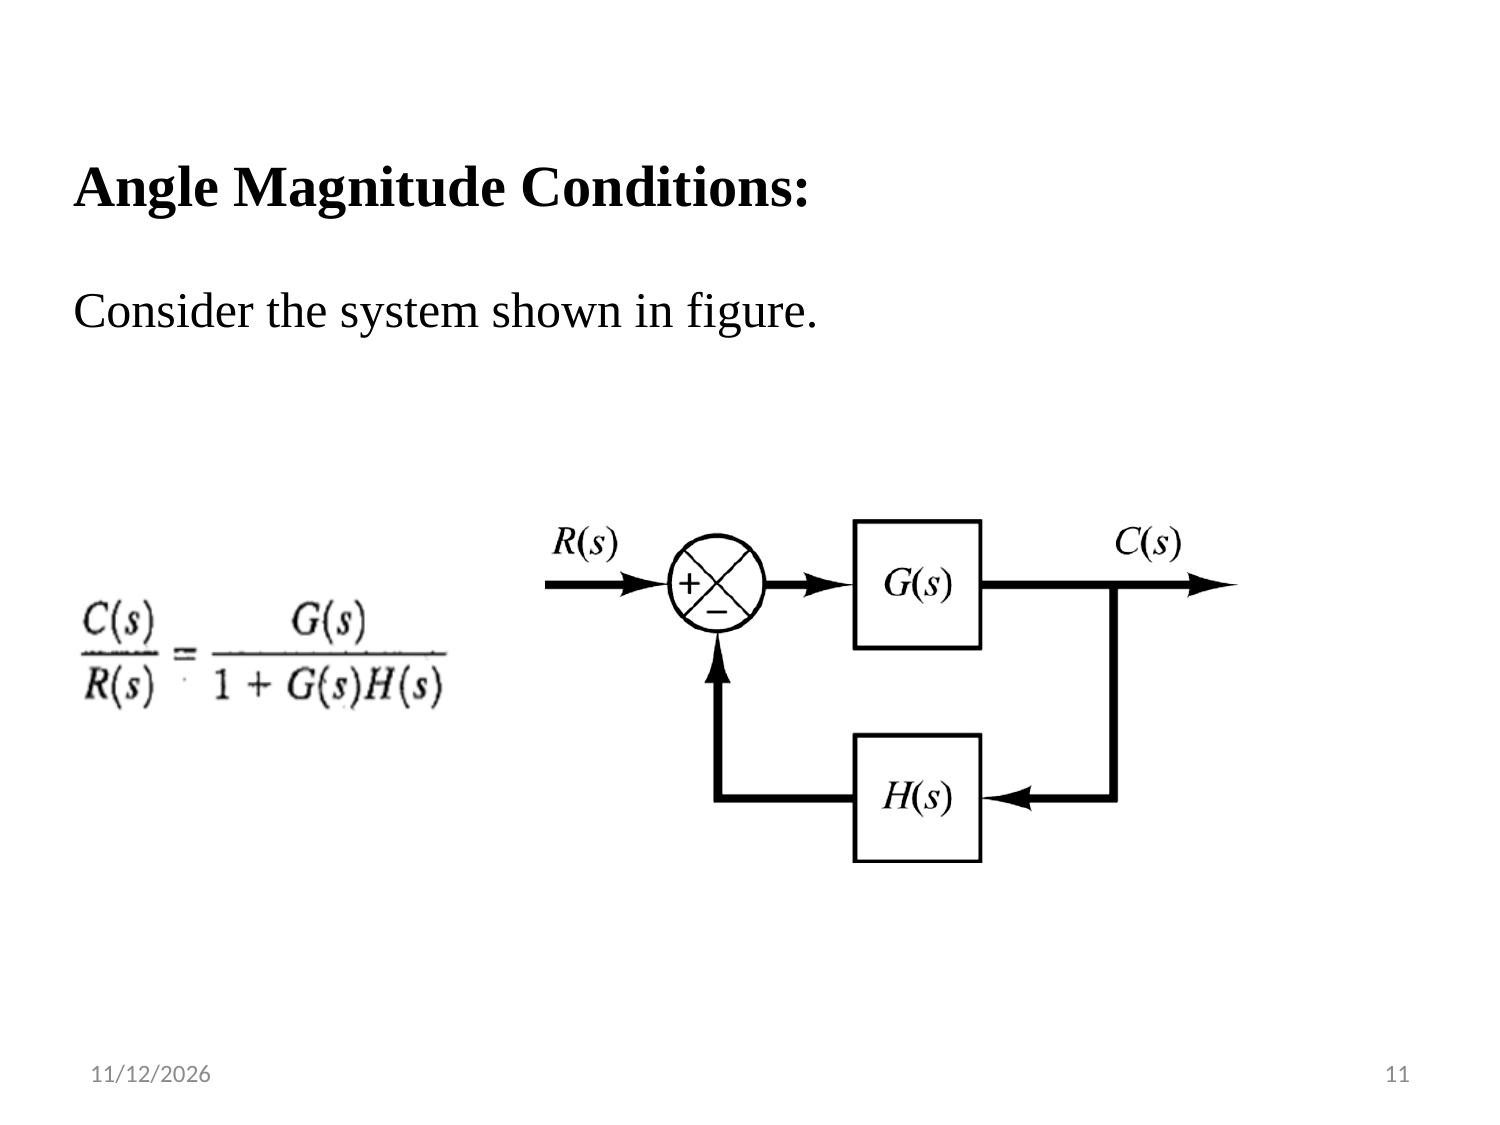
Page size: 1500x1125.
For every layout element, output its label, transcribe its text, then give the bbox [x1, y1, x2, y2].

slide_number 11 [1074, 1042, 1425, 1103]
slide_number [75, 1042, 425, 1103]
text_box Angle Magnitude Conditions: Consider the system shown in figure. [58, 140, 963, 346]
picture [58, 573, 469, 762]
picture [545, 518, 1238, 863]
